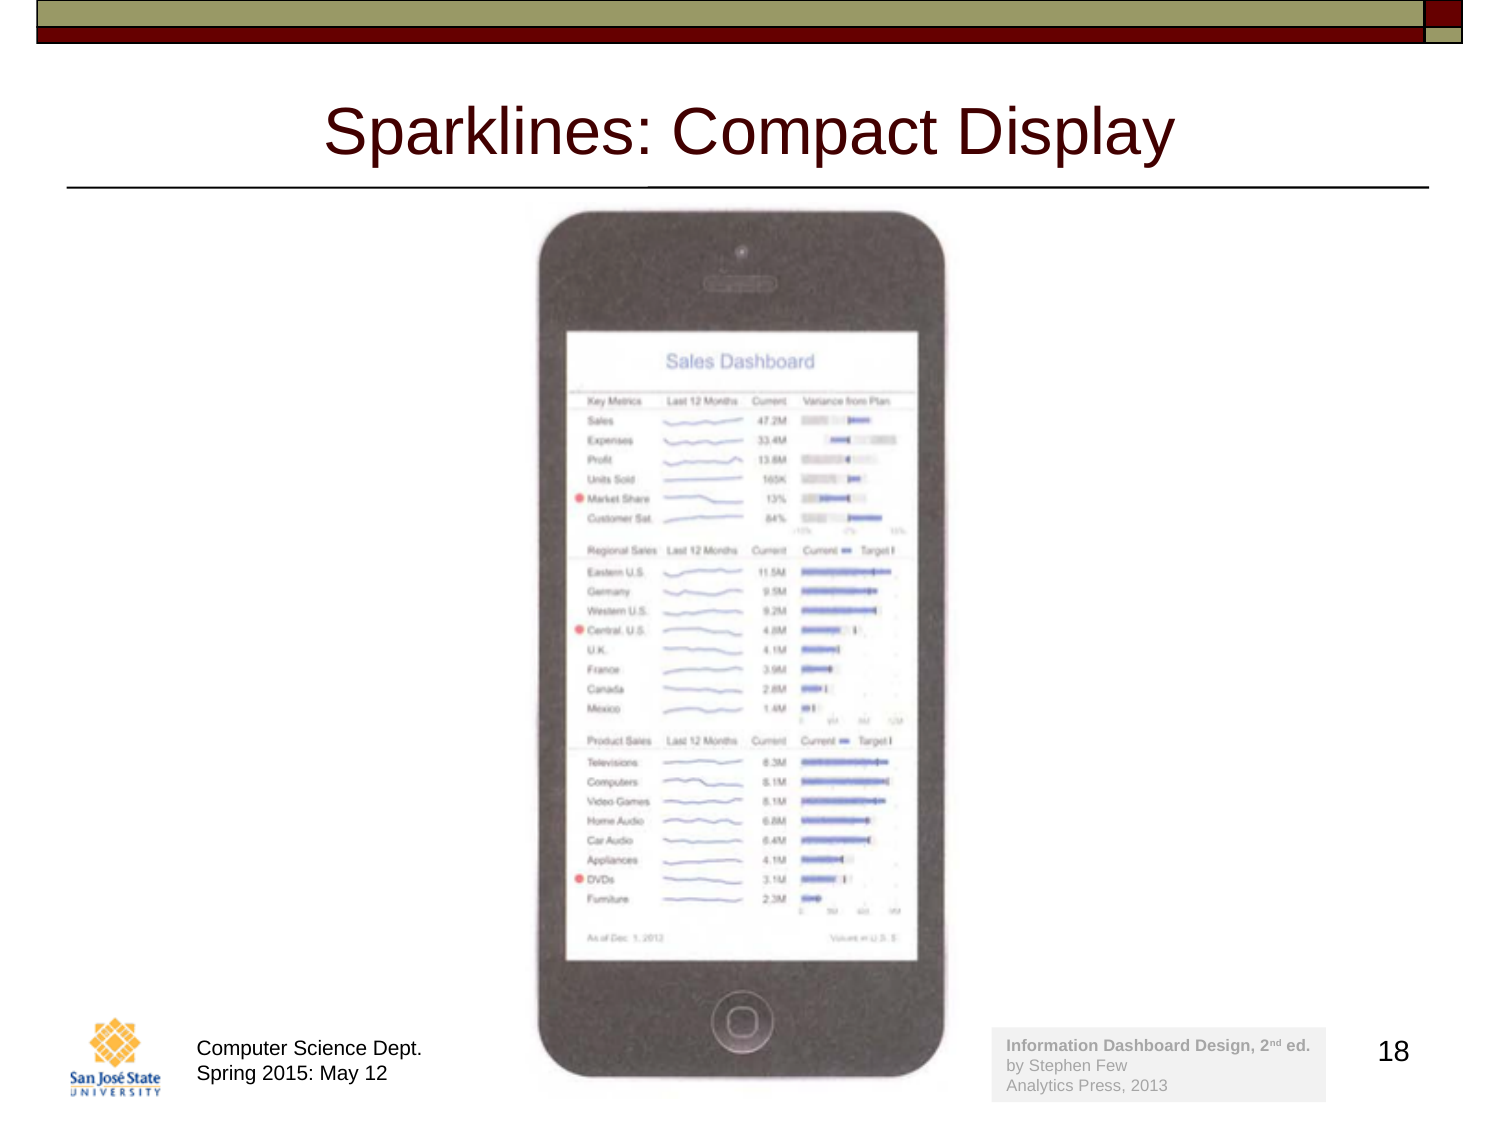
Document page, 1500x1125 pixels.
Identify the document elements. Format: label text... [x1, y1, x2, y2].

slide_number 18 [1112, 1025, 1425, 1100]
title Sparklines: Compact Display [75, 67, 1425, 175]
text_box Information Dashboard Design, 2nd ed. by Stephen Few Analytics Press, 2013 [991, 1027, 1326, 1103]
picture [60, 1012, 166, 1112]
picture [524, 202, 961, 1099]
